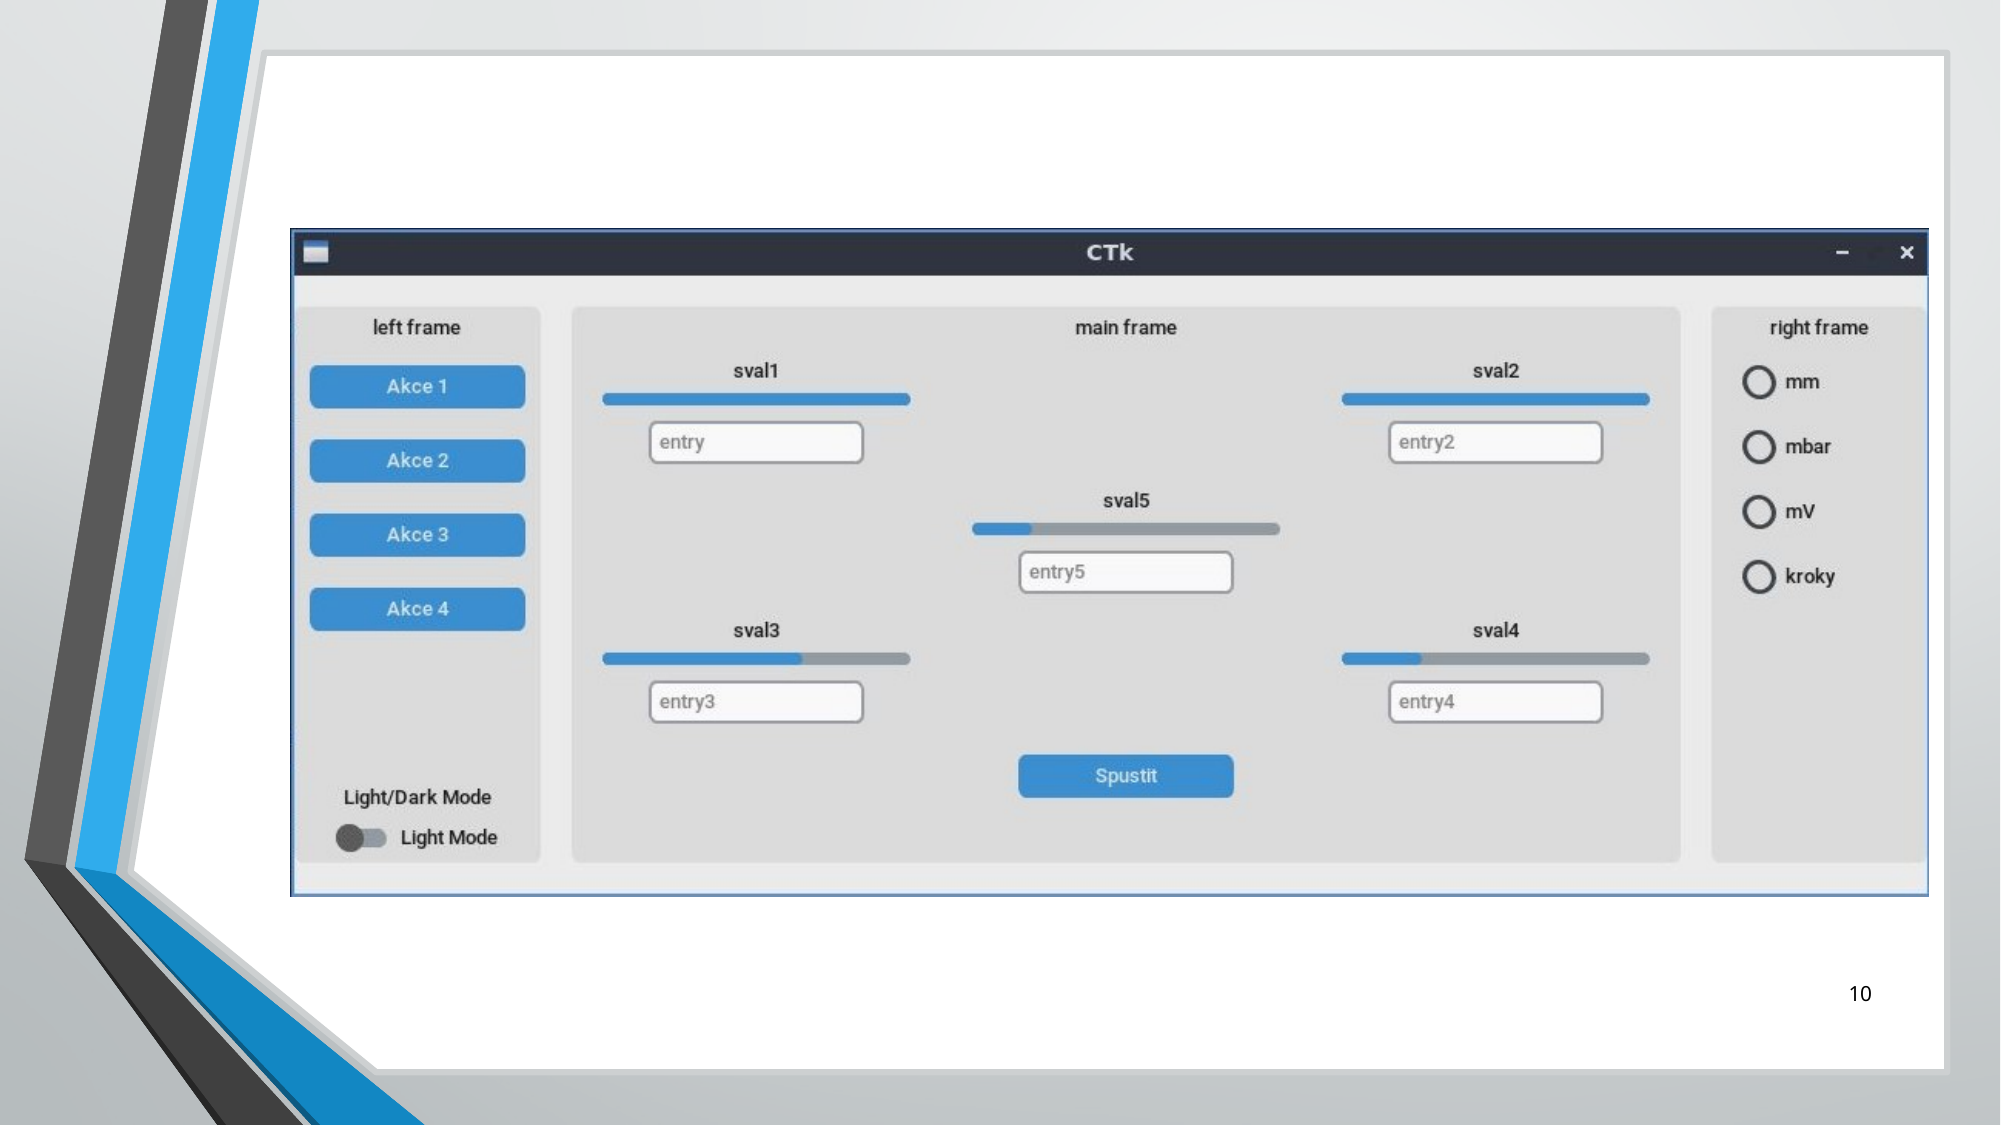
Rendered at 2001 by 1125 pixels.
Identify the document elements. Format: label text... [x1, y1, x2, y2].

text_box [425, 51, 1949, 1074]
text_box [24, 0, 425, 1125]
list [290, 228, 1929, 897]
slide_number 10 [1796, 965, 1887, 1025]
